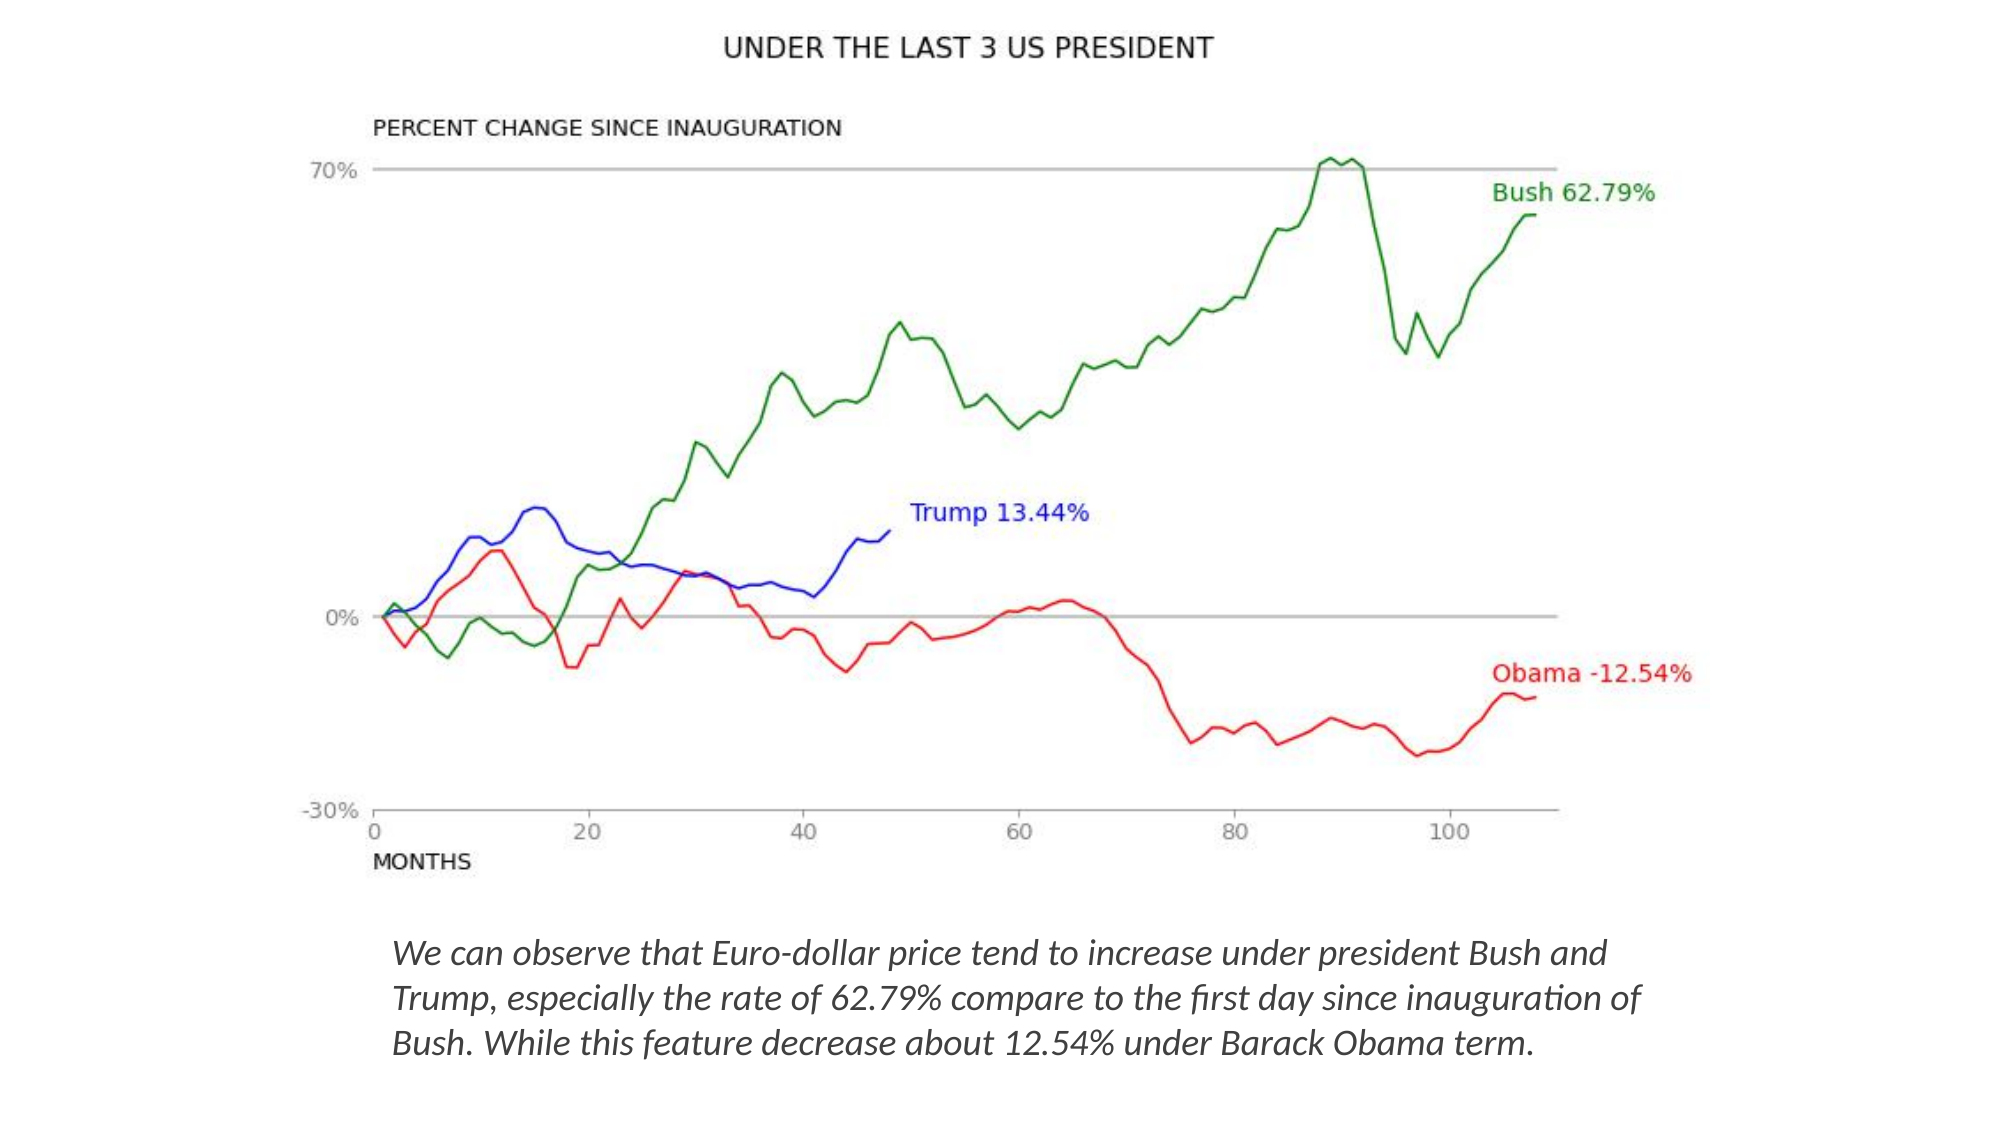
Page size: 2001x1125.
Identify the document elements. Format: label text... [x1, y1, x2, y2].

picture [182, 30, 1710, 922]
text_box We can observe that Euro-dollar price tend to increase under president Bush and Trump, especially the rate of 62.79% compare to the first day since inauguration of Bush. While this feature decrease about 12.54% under Barack Obama term. [377, 922, 1673, 1071]
